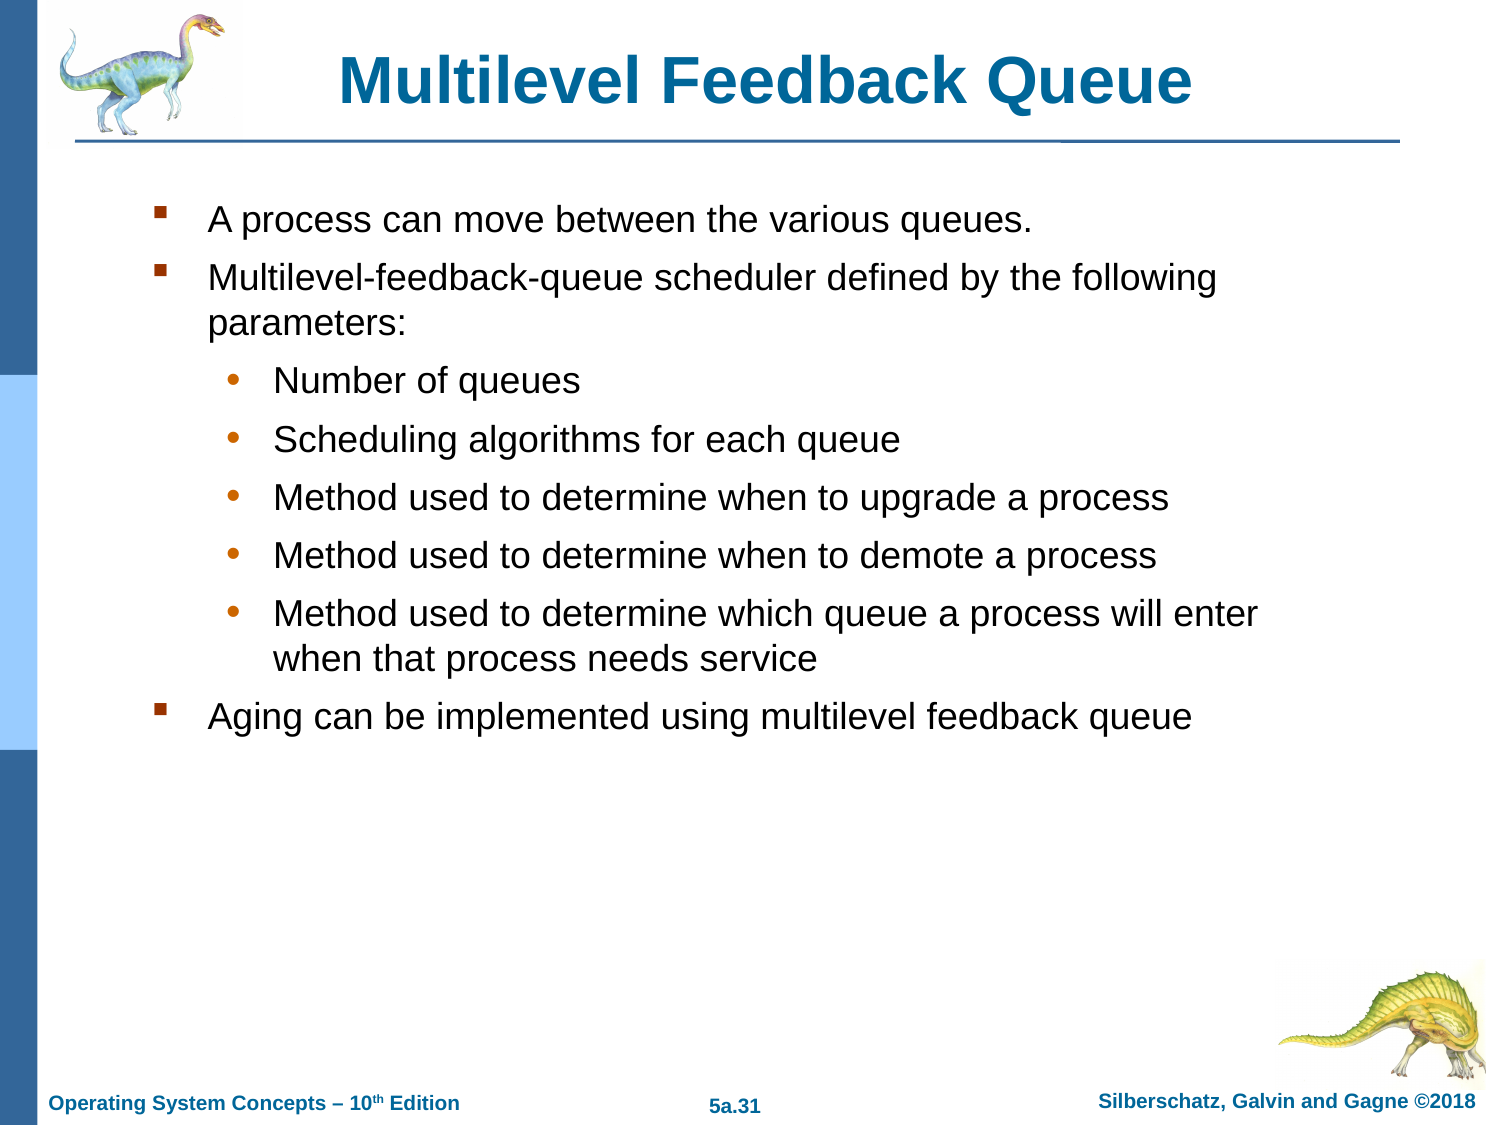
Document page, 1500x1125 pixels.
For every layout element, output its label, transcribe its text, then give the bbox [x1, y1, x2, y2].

picture [1275, 959, 1486, 1090]
title Multilevel Feedback Queue [108, 29, 1425, 125]
picture [46, 0, 243, 149]
list A process can move between the various queues. Multilevel-feedback-queue scheduler defined by the following parameters: Number of queues Scheduling algorithms for each queue Method used to determine when to upgrade a process Method used to determine when to demote a process Method used to determine which queue a process will enter when that process needs service Aging can be implemented using multilevel feedback queue [136, 187, 1341, 910]
